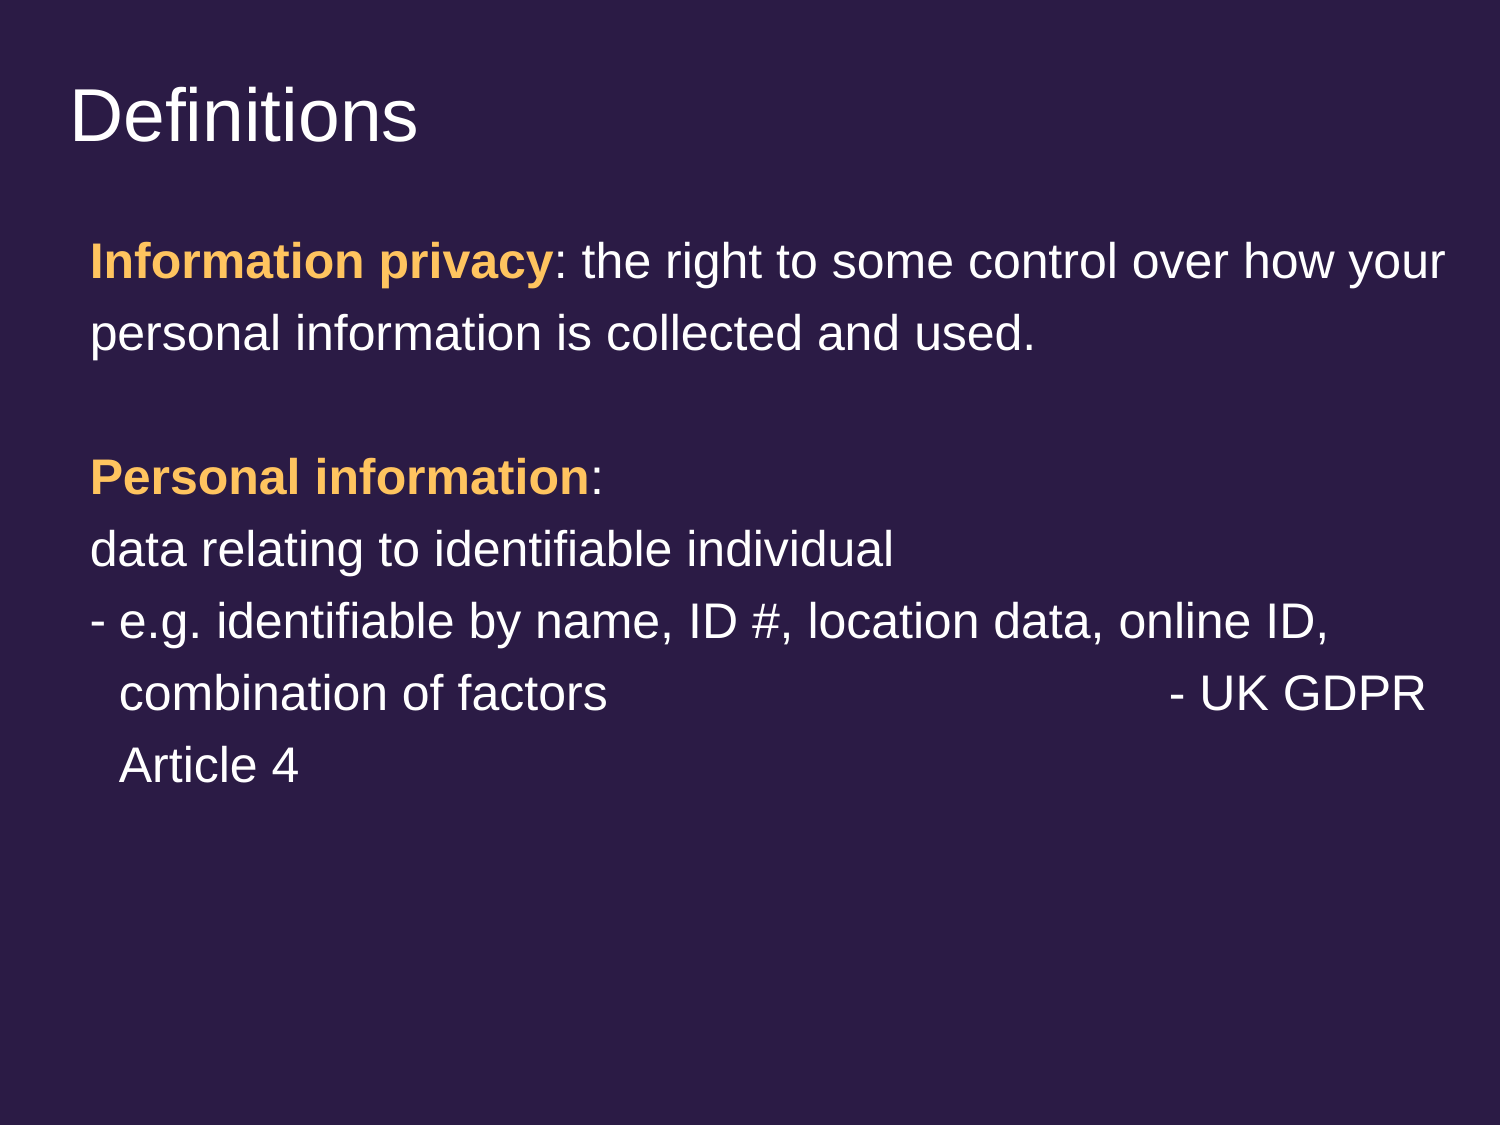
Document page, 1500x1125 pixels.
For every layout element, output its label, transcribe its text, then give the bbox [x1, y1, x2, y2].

title Definitions [54, 59, 1405, 122]
list Information privacy: the right to some control over how your personal information is collected and used. Personal information: data relating to identifiable individual e.g. identifiable by name, ID #, location data, online ID, combination of factors - UK GDPR Article 4 [75, 209, 1500, 1066]
subtitle [54, 122, 1405, 206]
